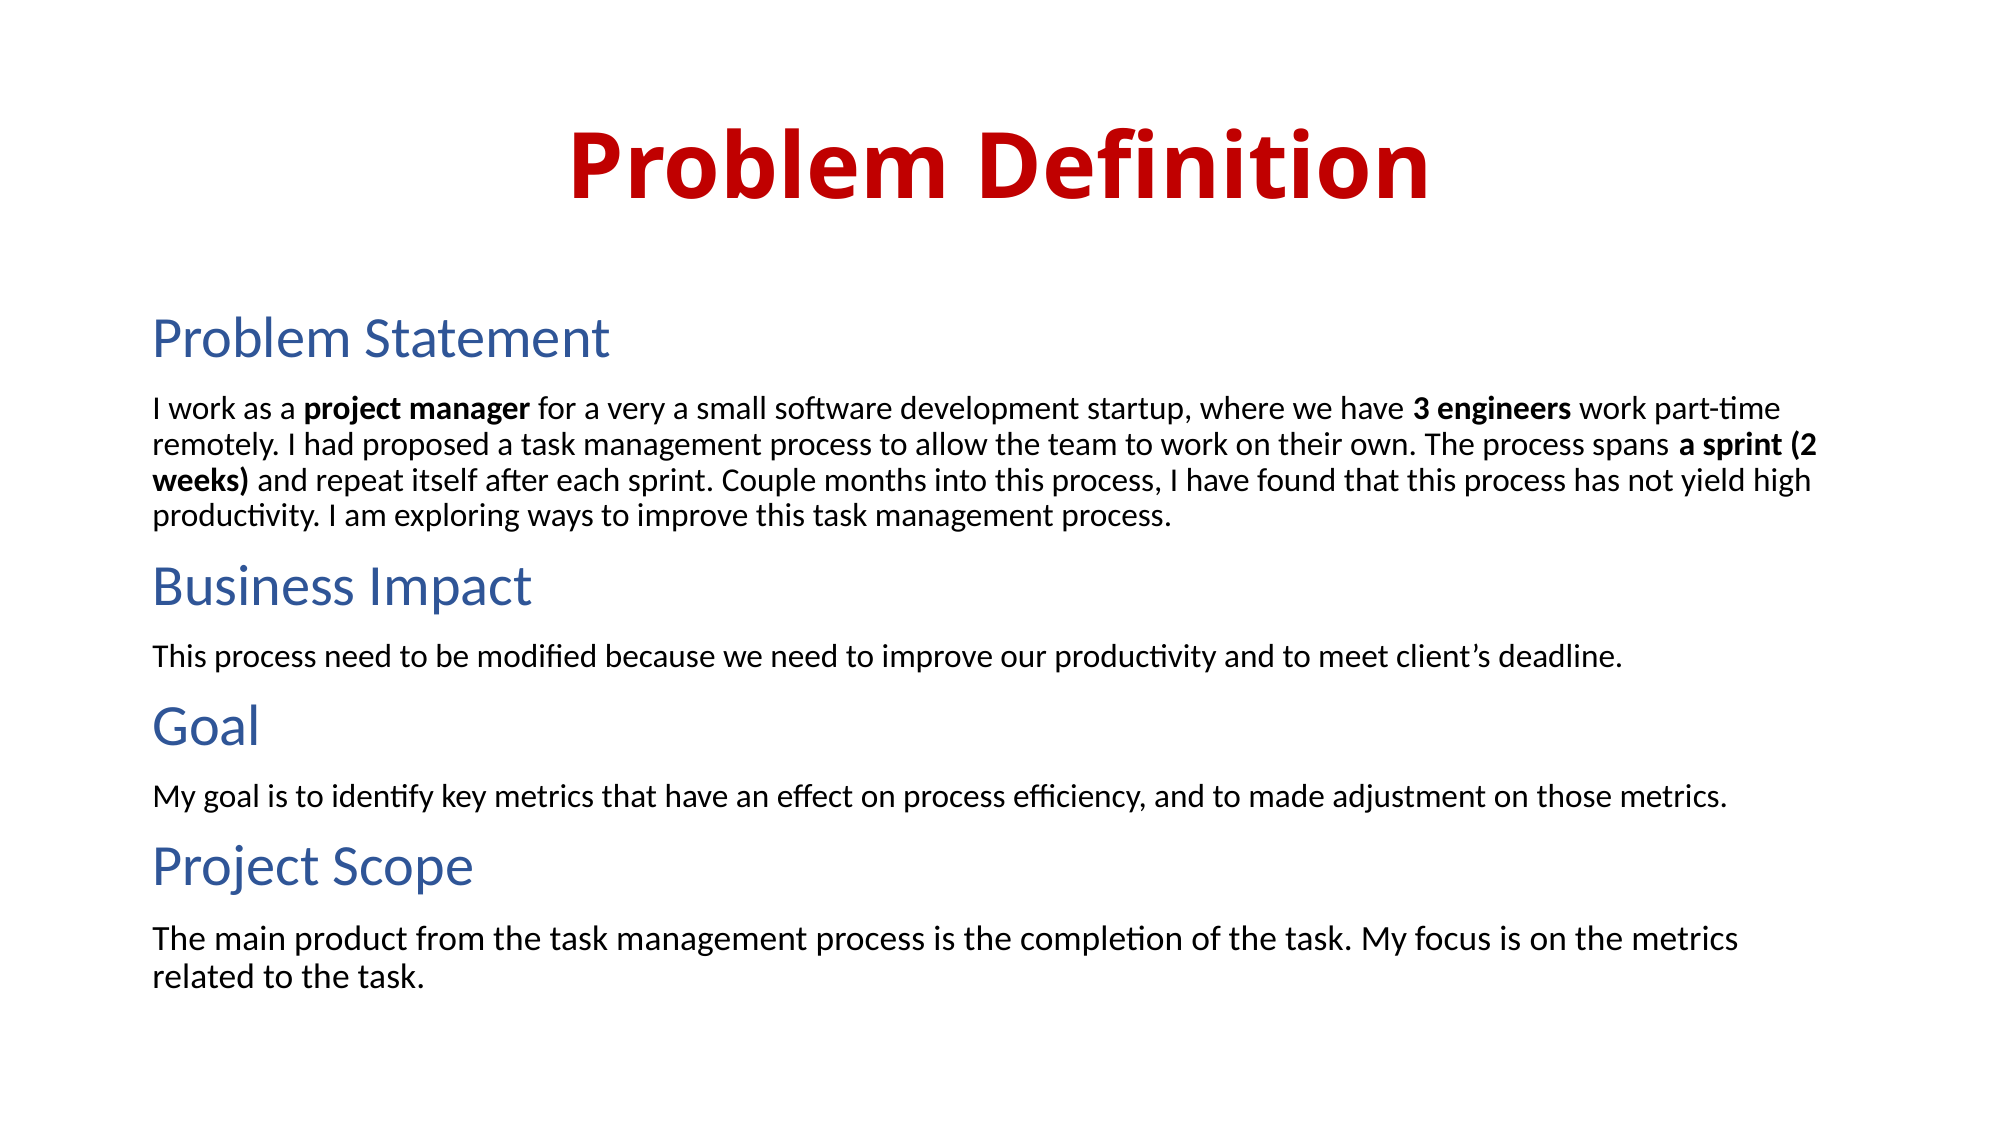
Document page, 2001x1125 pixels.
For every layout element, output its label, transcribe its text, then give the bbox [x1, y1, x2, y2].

list Problem Statement I work as a project manager for a very a small software development startup, where we have 3 engineers work part-time remotely. I had proposed a task management process to allow the team to work on their own. The process spans a sprint (2 weeks) and repeat itself after each sprint. Couple months into this process, I have found that this process has not yield high productivity. I am exploring ways to improve this task management process. Business Impact This process need to be modified because we need to improve our productivity and to meet client’s deadline. Goal My goal is to identify key metrics that have an effect on process efficiency, and to made adjustment on those metrics. Project Scope The main product from the task management process is the completion of the task. My focus is on the metrics related to the task. [137, 299, 1863, 1014]
title Problem Definition [137, 59, 1863, 278]
